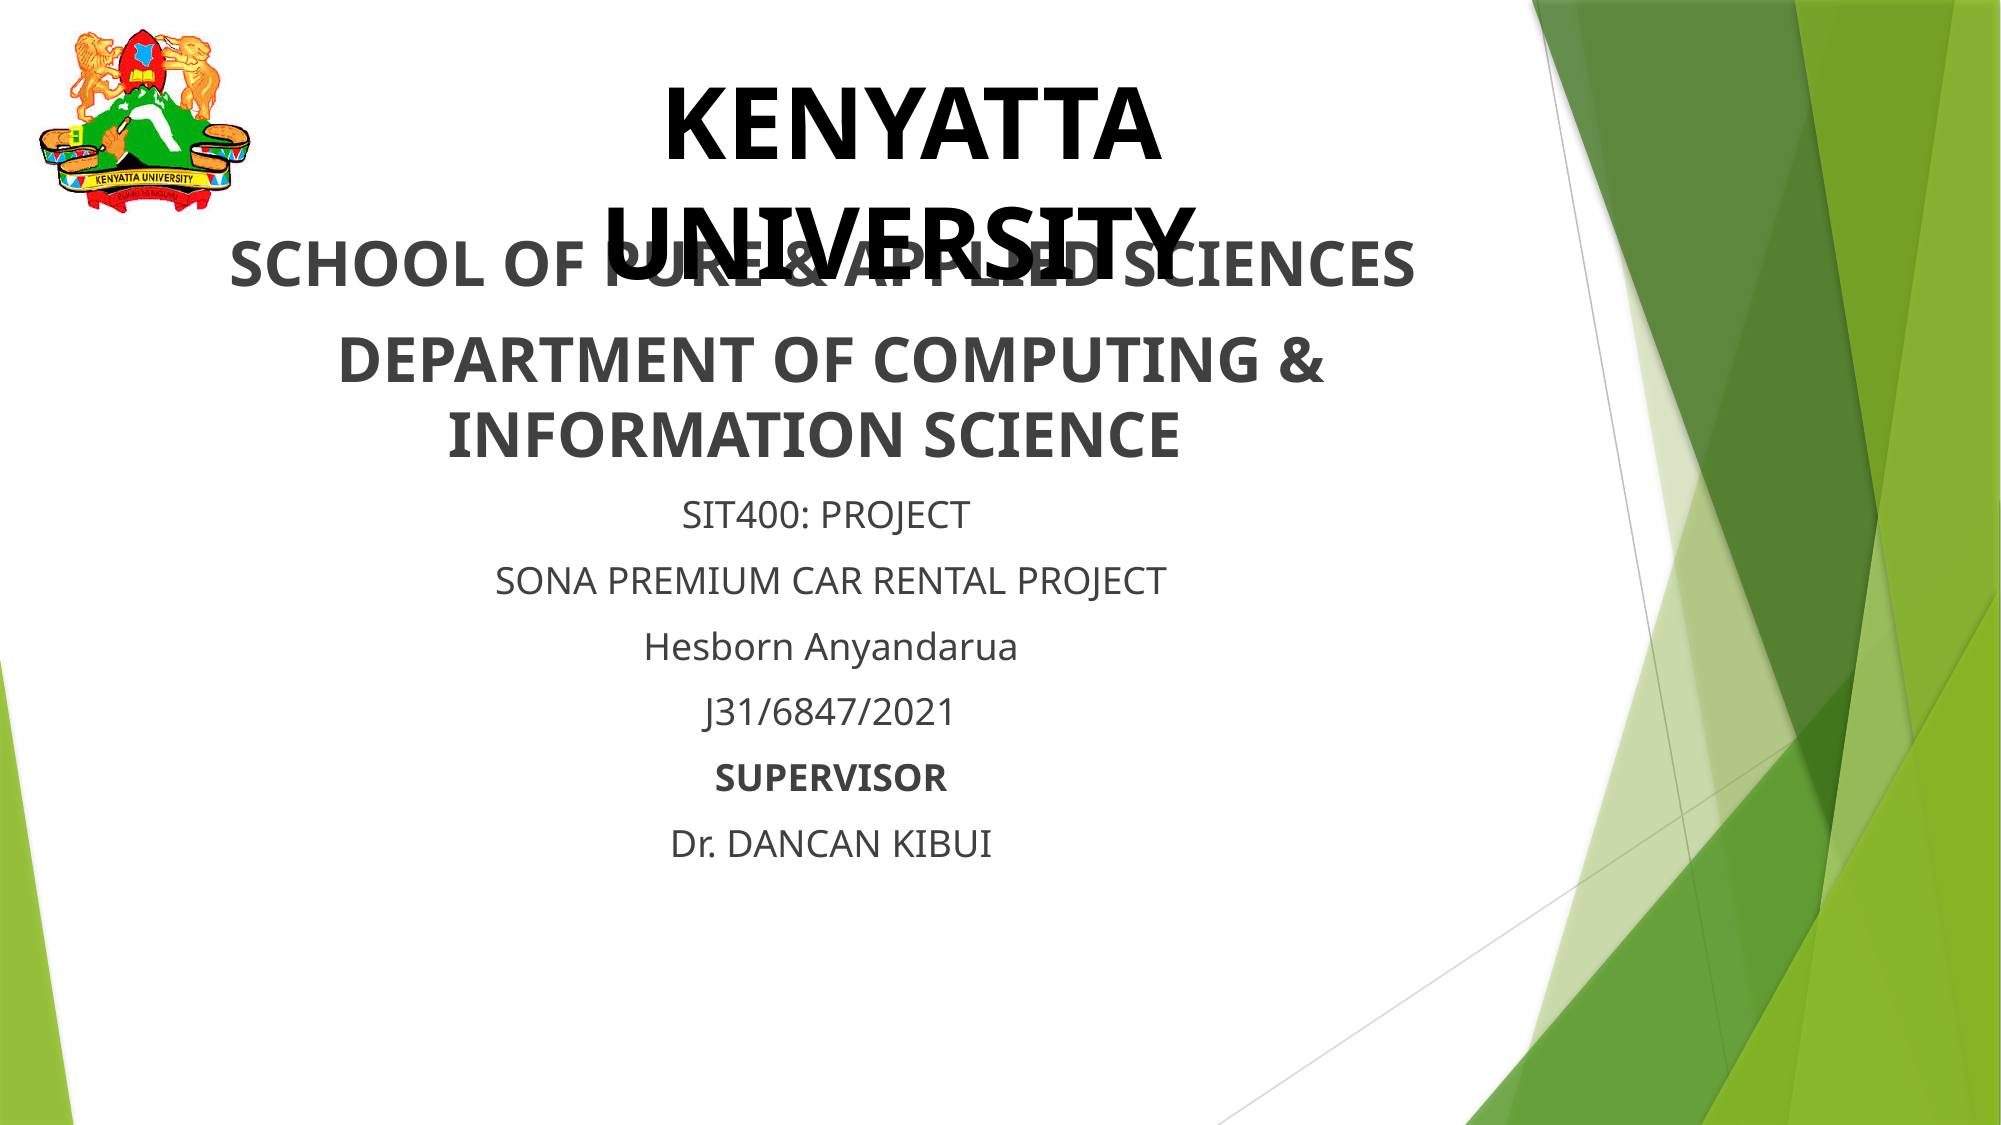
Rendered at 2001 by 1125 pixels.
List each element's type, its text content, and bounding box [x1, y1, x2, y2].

list SCHOOL OF PURE & APPLIED SCIENCES DEPARTMENT OF COMPUTING & INFORMATION SCIENCE SIT400: PROJECT SONA PREMIUM CAR RENTAL PROJECT Hesborn Anyandarua J31/6847/2021 SUPERVISOR Dr. DANCAN KIBUI [126, 216, 1537, 949]
text_box KENYATTA UNIVERSITY [336, 52, 1488, 307]
picture [35, 23, 254, 218]
